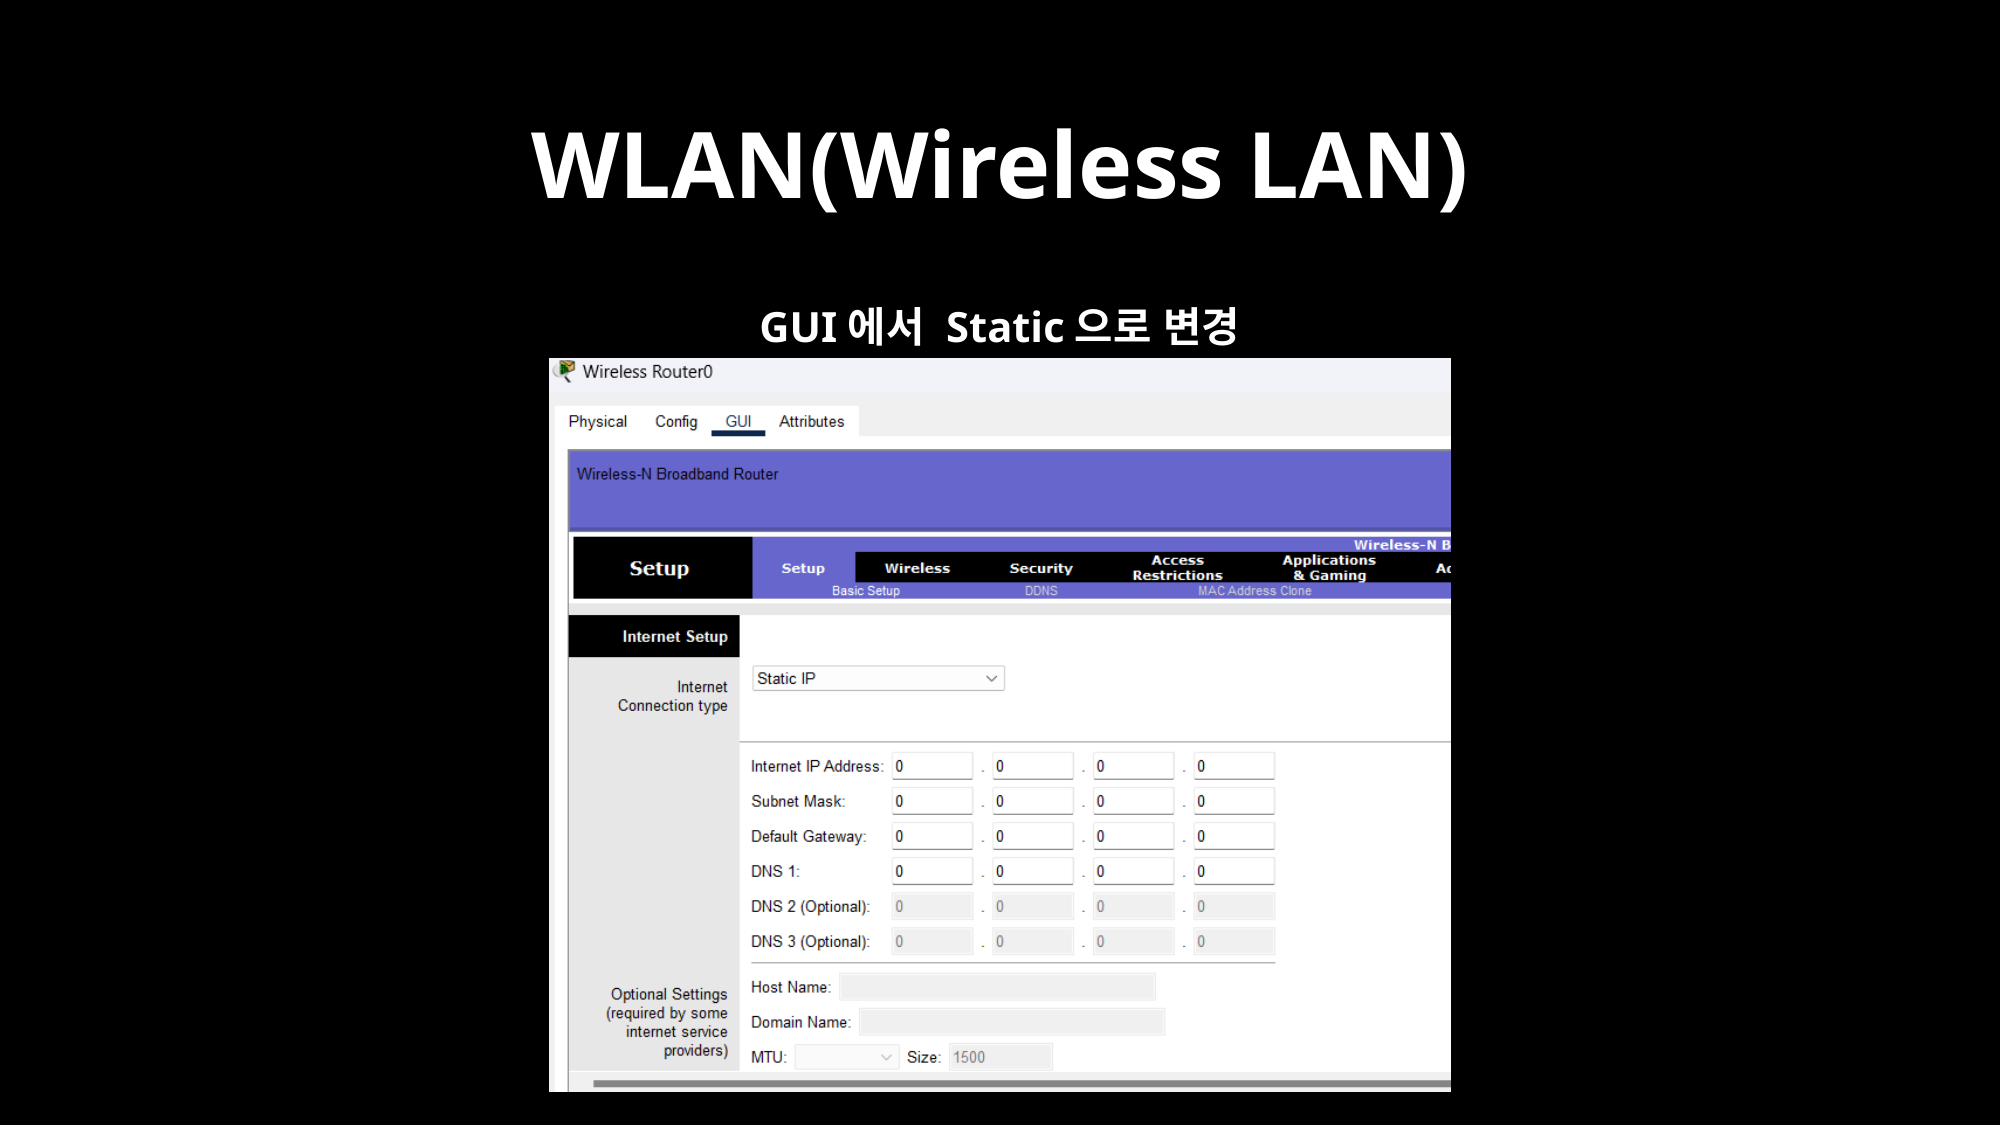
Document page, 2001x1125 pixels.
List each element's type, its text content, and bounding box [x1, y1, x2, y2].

title WLAN(Wireless LAN) [137, 59, 1863, 278]
list GUI에서 Static으로 변경 [137, 299, 1863, 1014]
picture [549, 358, 1451, 1092]
